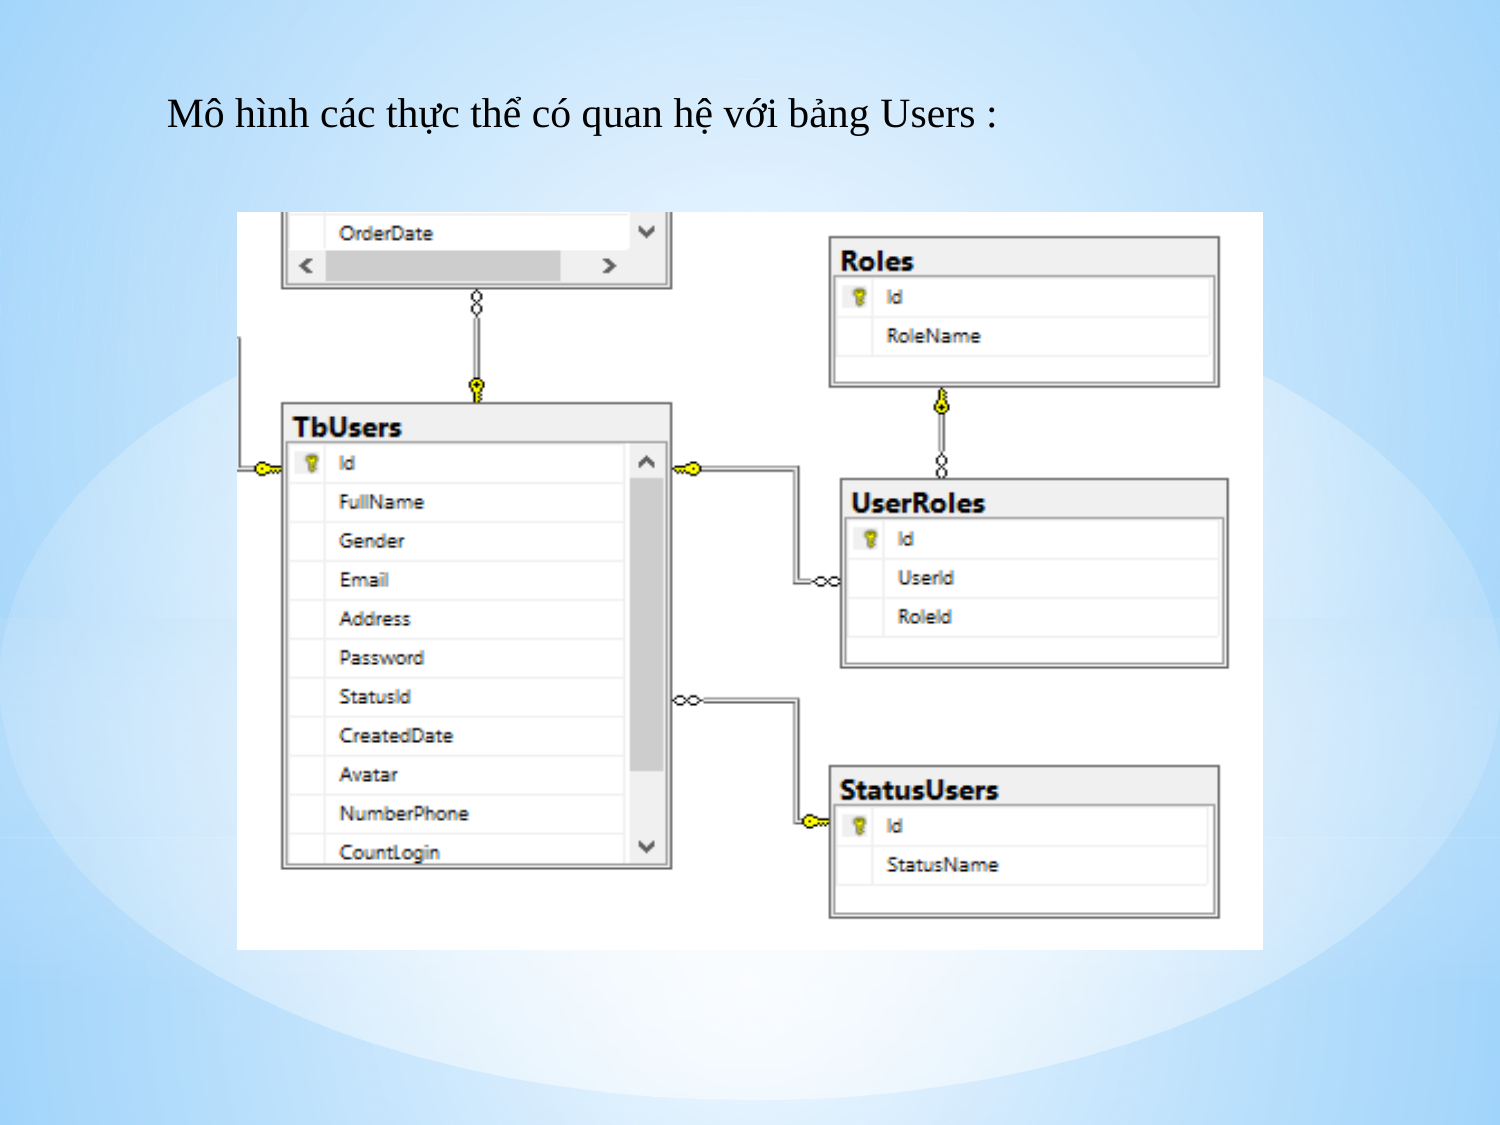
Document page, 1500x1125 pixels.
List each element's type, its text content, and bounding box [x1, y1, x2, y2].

picture [237, 212, 1263, 951]
text_box Mô hình các thực thể có quan hệ với bảng Users : [152, 78, 1215, 143]
